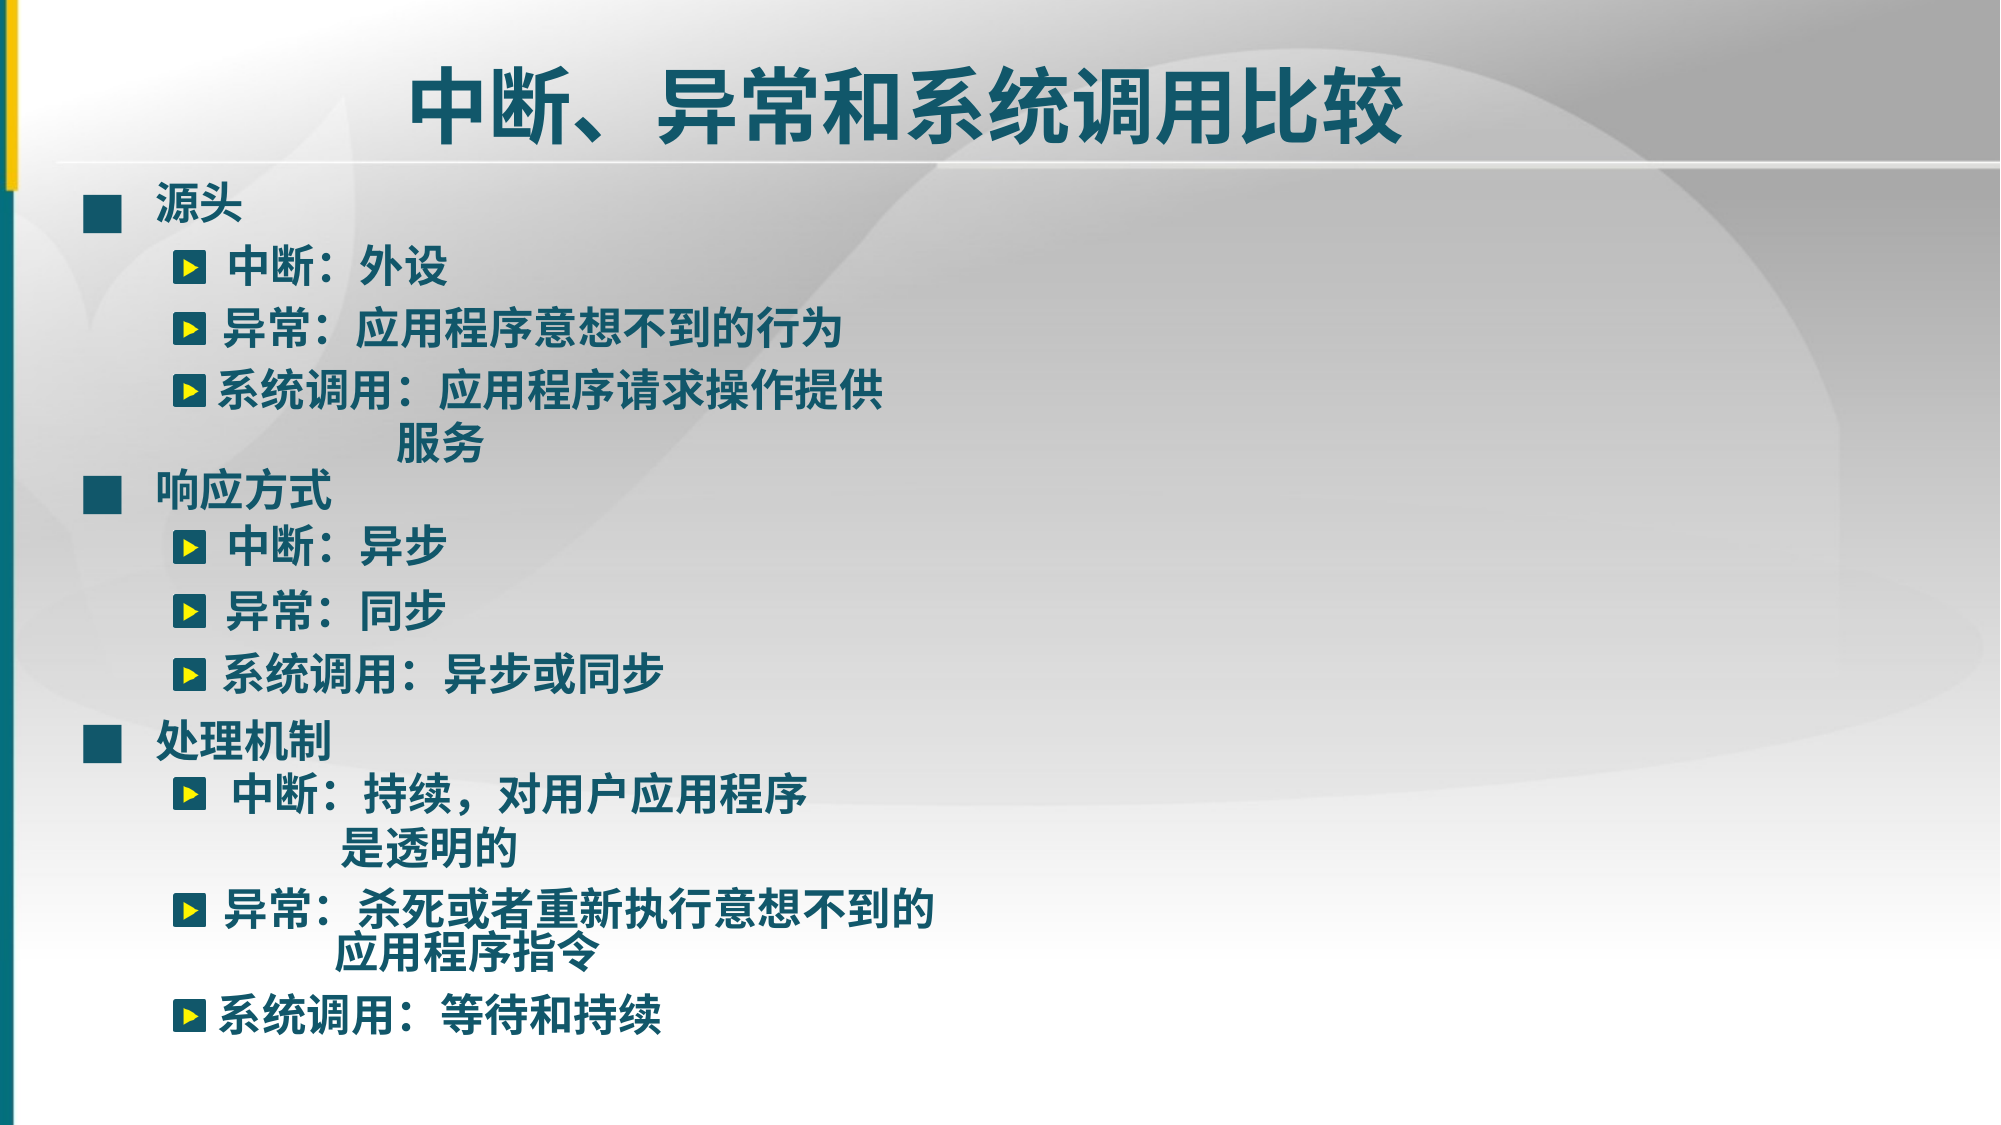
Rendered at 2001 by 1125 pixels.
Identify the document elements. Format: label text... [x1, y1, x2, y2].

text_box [62, 700, 997, 1059]
picture [0, 0, 2000, 1125]
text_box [62, 168, 1055, 478]
text_box 中断、异常和系统调用比较 [390, 46, 1672, 162]
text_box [62, 451, 946, 700]
